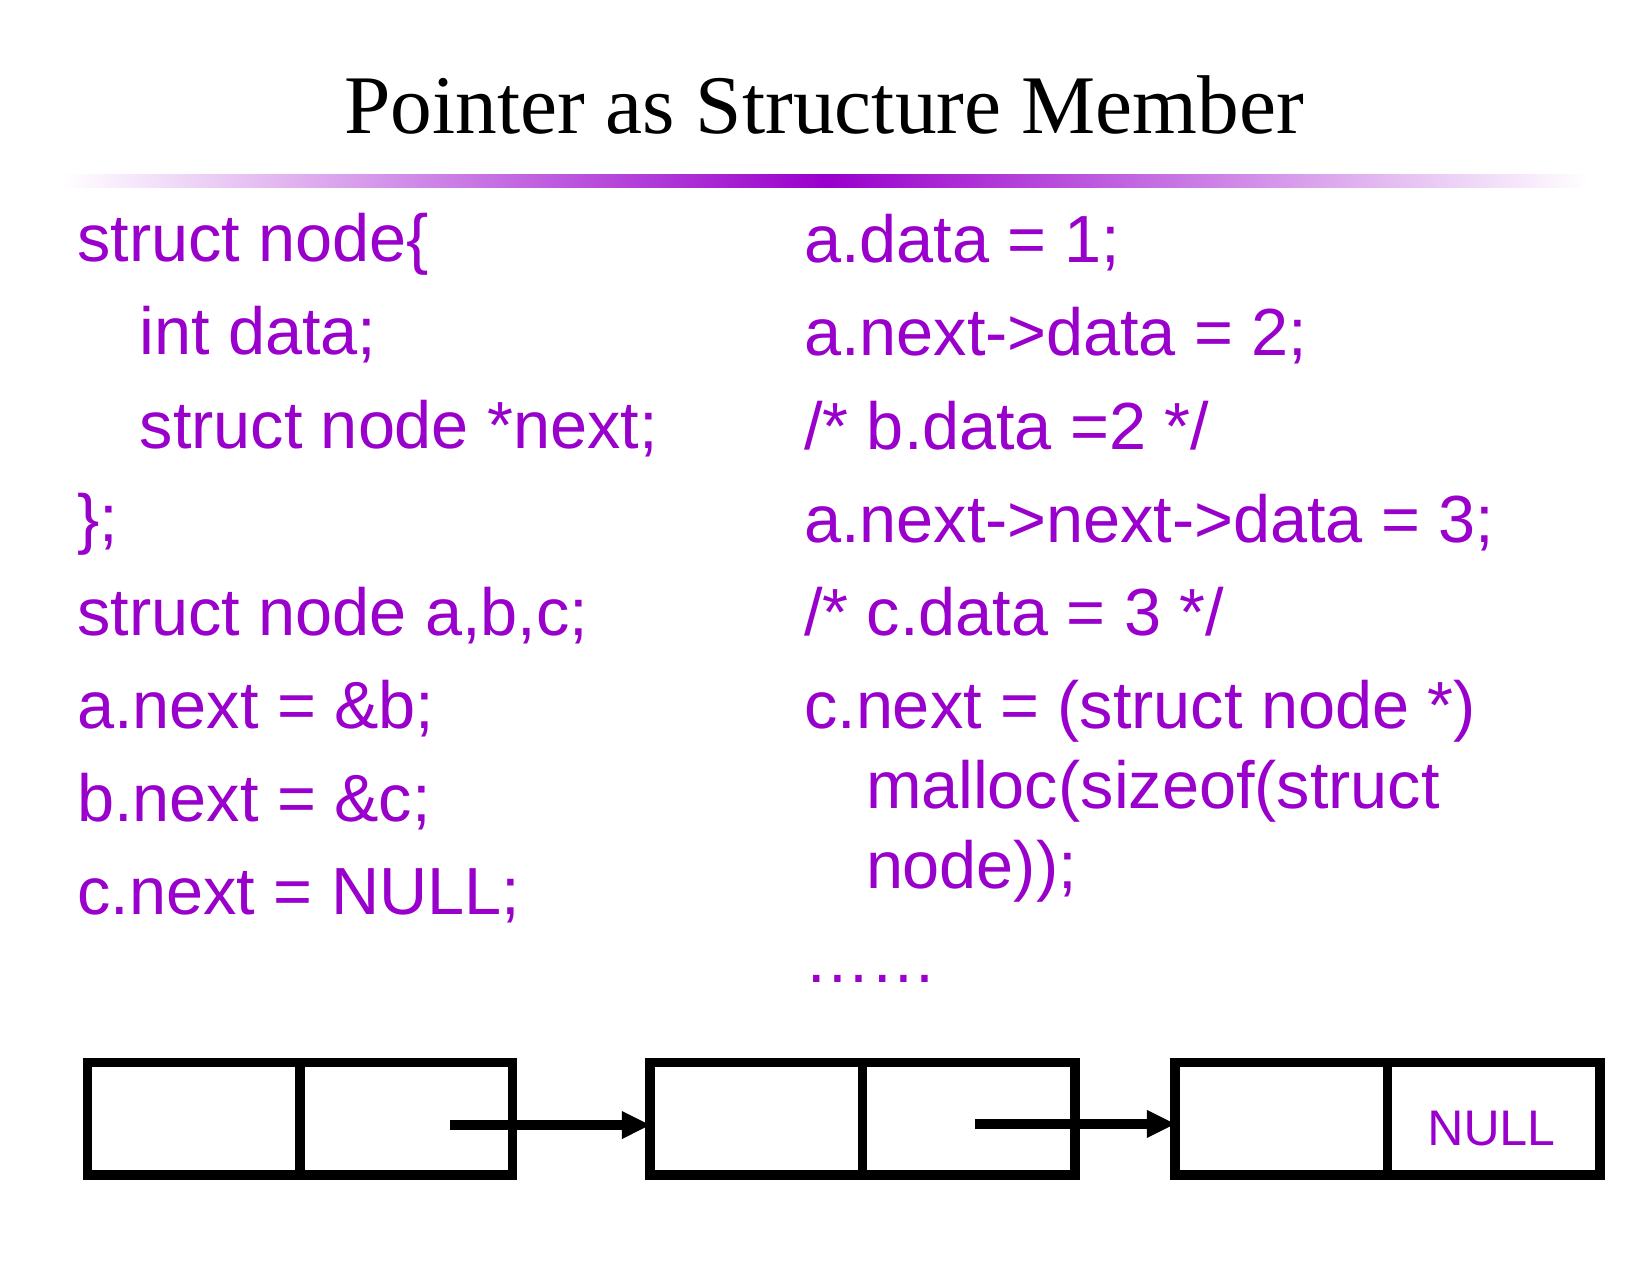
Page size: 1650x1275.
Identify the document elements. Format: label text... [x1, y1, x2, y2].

text_box [305, 1062, 513, 1175]
text_box [87, 1062, 295, 1175]
title Pointer as Structure Member [87, 42, 1563, 175]
text_box [650, 1062, 858, 1175]
text_box c [1363, 1158, 1428, 1254]
text_box b [828, 1158, 896, 1254]
text_box [867, 1062, 1075, 1175]
text_box NULL [1412, 1087, 1571, 1163]
text_box [1175, 1062, 1383, 1175]
list struct node{ int data; struct node *next; }; struct node a,b,c; a.next = &b; b.next = &c; c.next = NULL; [62, 187, 700, 988]
text_box [1392, 1062, 1600, 1175]
text_box a [270, 1158, 338, 1254]
text_box a.data = 1; a.next->data = 2; /* b.data =2 */ a.next->next->data = 3; /* c.data = 3 */ c.next = (struct node *) malloc(sizeof(struct node)); …… [787, 187, 1534, 1038]
